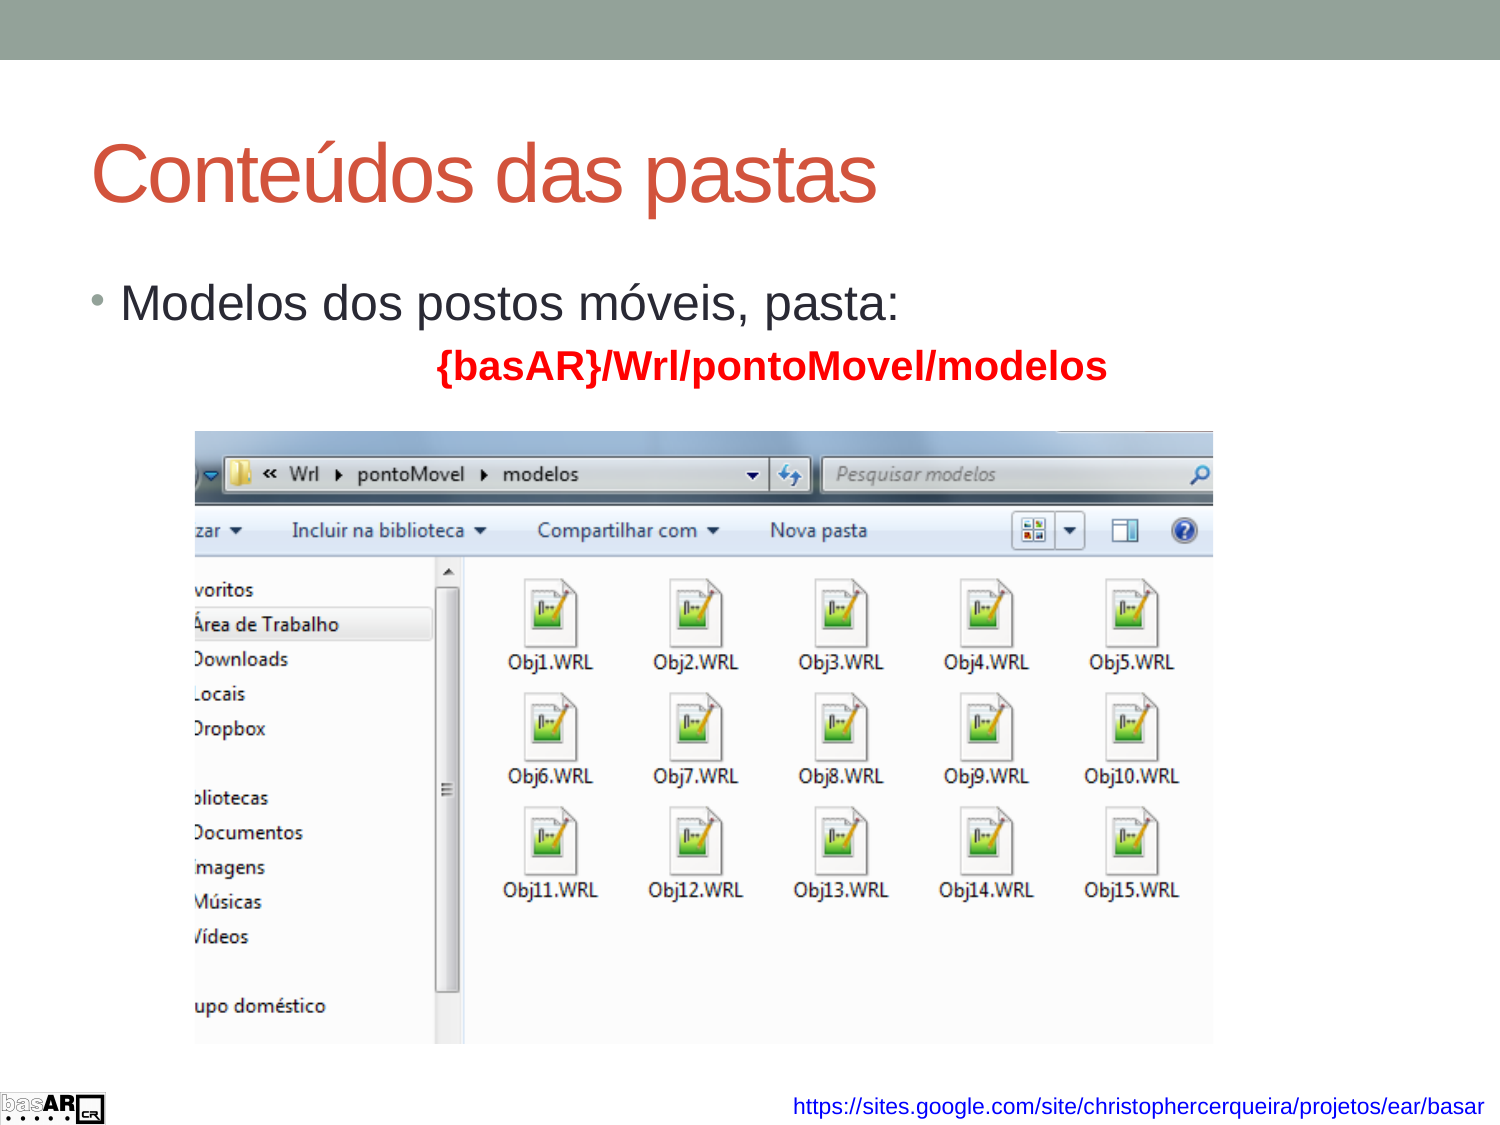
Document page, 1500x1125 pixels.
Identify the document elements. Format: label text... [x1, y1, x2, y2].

picture [194, 430, 1214, 1044]
title Conteúdos das pastas [75, 87, 1425, 250]
list Modelos dos postos móveis, pasta: {basAR}/Wrl/pontoMovel/modelos [75, 262, 1425, 1063]
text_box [0, 1083, 1500, 1125]
